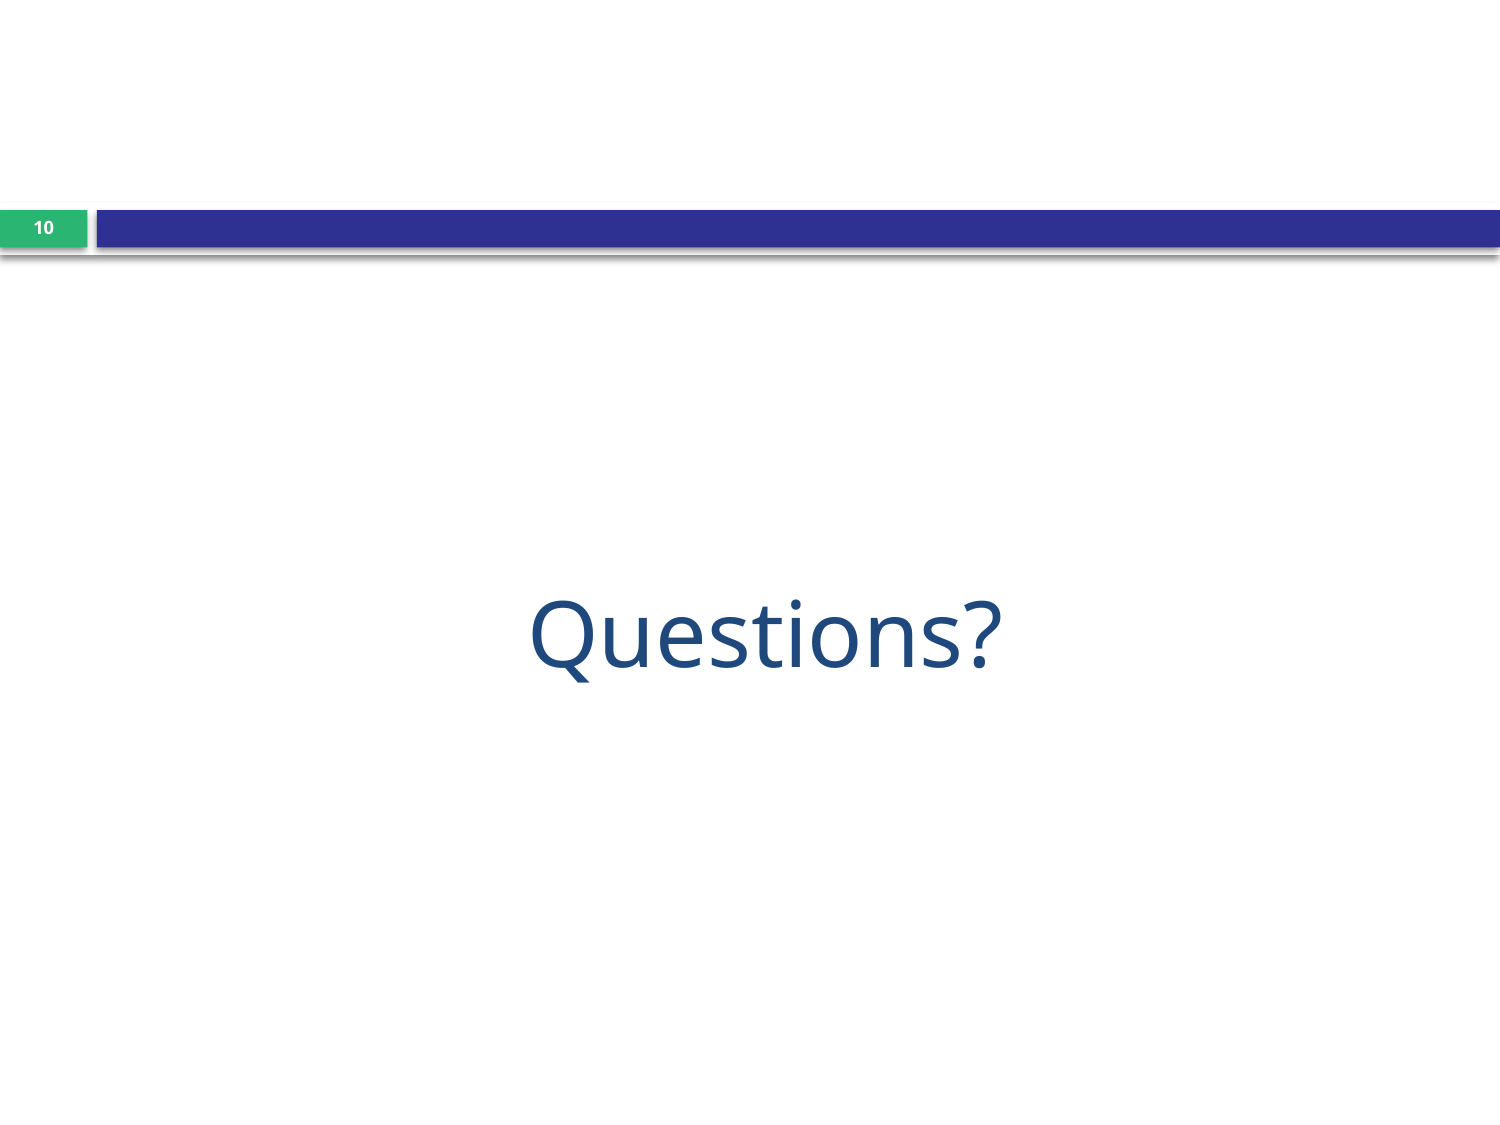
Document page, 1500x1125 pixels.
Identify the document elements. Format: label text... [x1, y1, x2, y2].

title Questions? [512, 537, 1100, 725]
slide_number 10 [0, 208, 88, 249]
